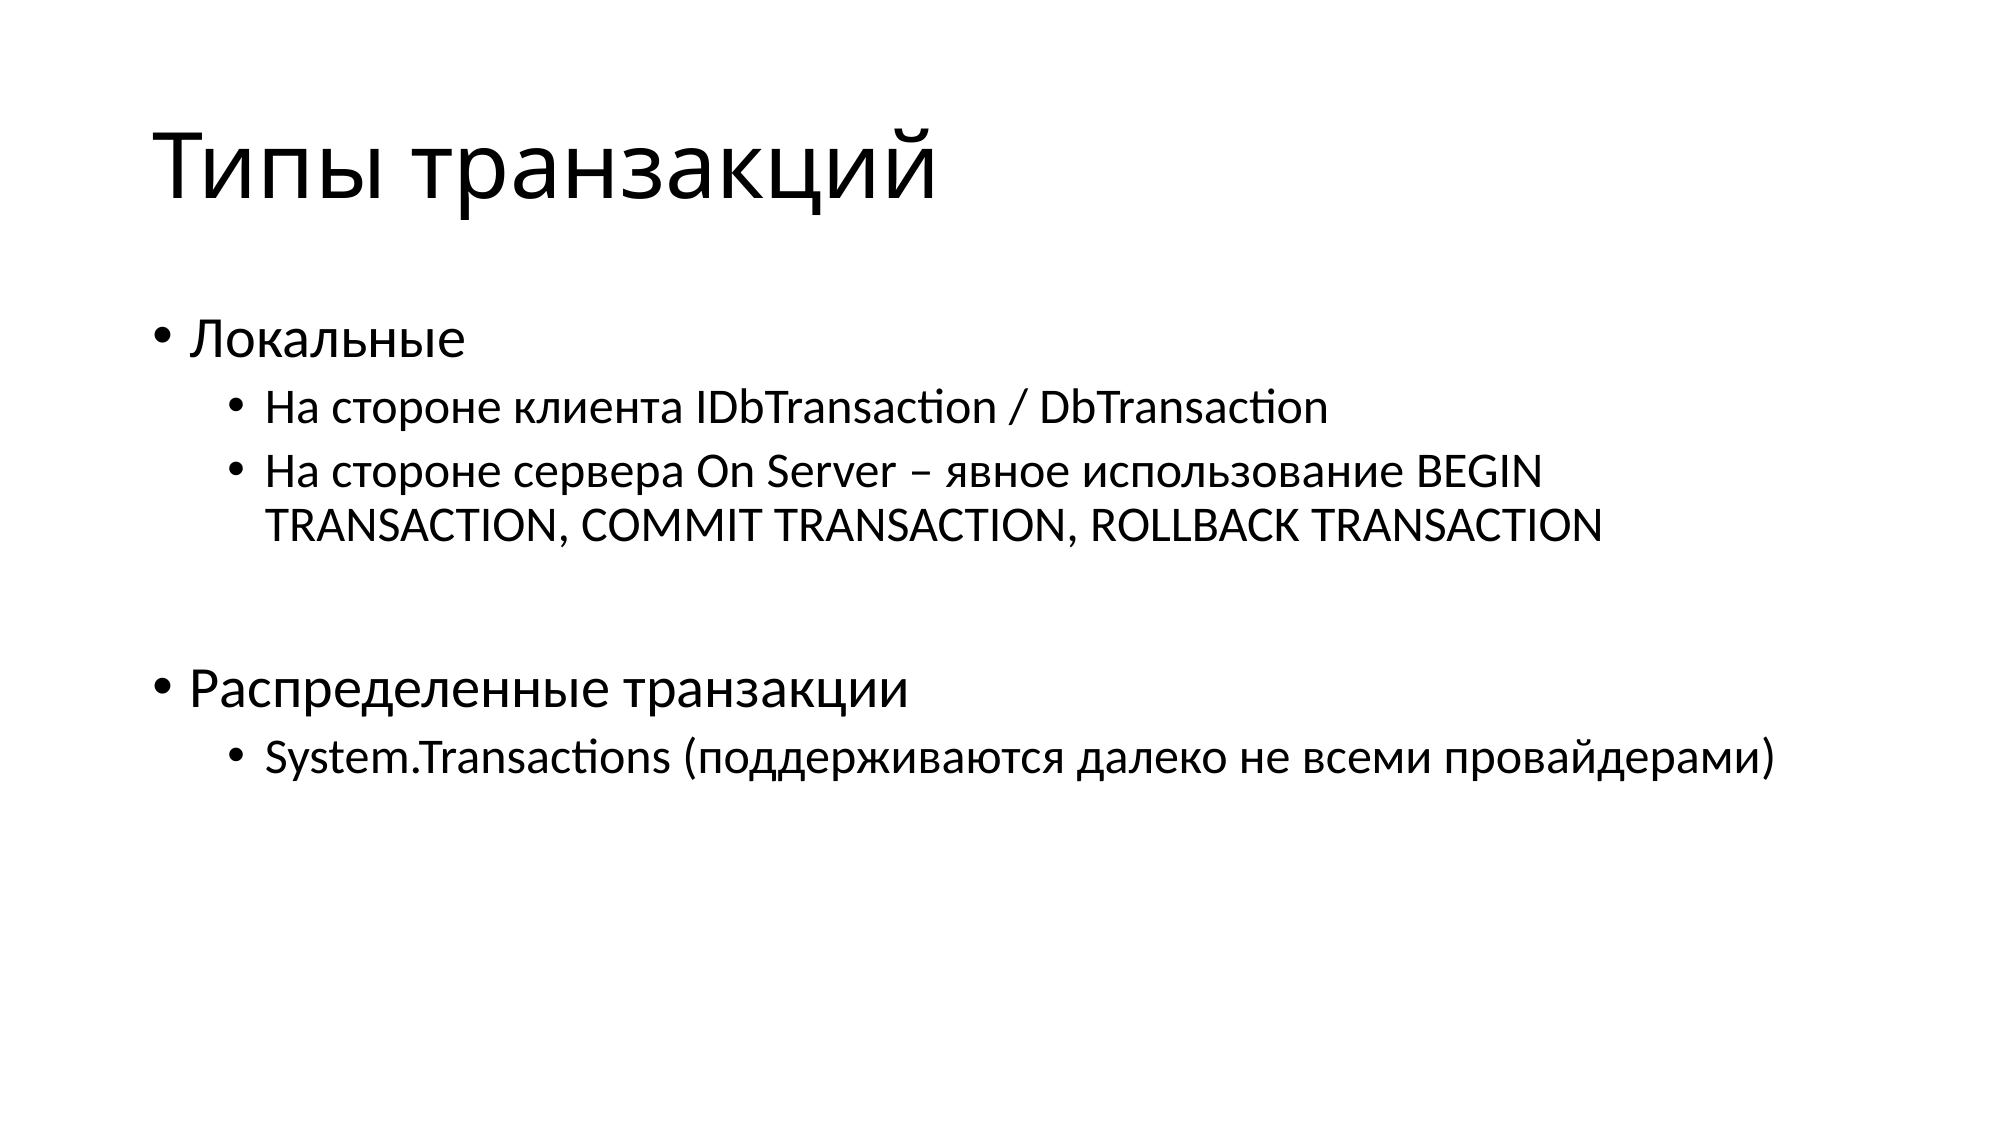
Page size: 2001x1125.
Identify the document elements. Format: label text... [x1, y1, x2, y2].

list Локальные На стороне клиента IDbTransaction / DbTransaction На стороне сервера On Server – явное использование BEGIN TRANSACTION, COMMIT TRANSACTION, ROLLBACK TRANSACTION Распределенные транзакции System.Transactions (поддерживаются далеко не всеми провайдерами) [137, 299, 1863, 1014]
title Типы транзакций [137, 59, 1863, 278]
